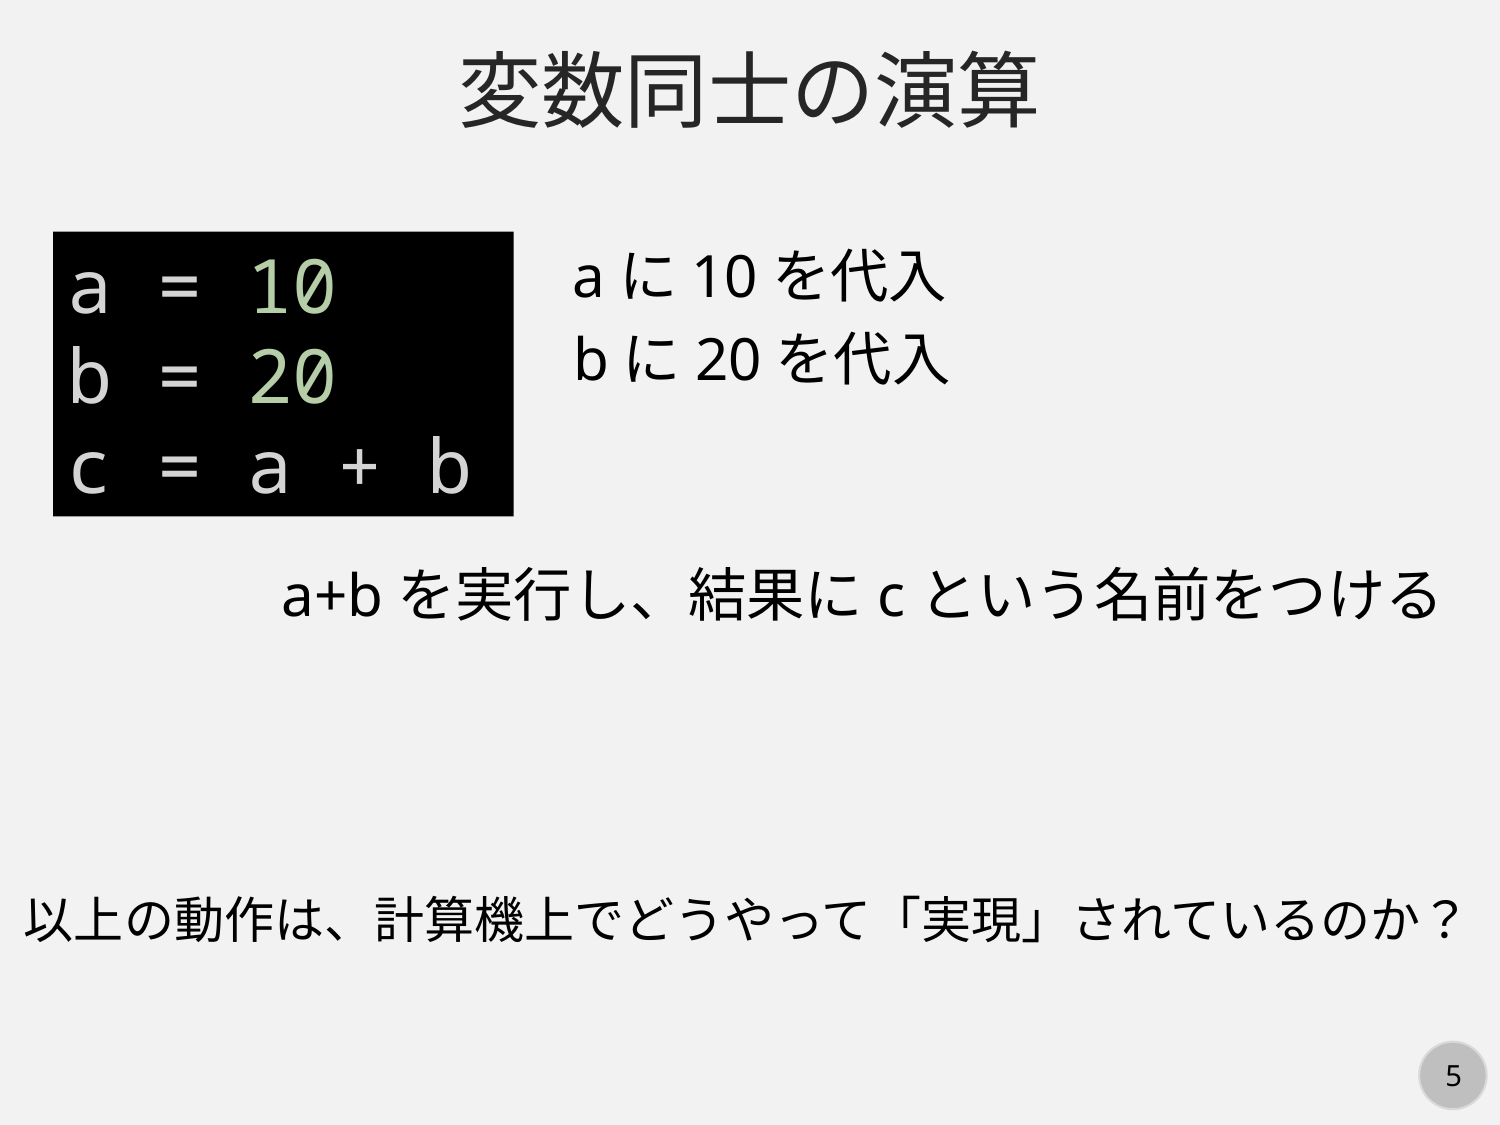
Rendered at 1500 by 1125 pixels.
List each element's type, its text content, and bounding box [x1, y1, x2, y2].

text_box aに10を代入 [557, 231, 962, 317]
list 変数同士の演算 [0, 31, 1500, 155]
text_box a = 10 b = 20 c = a + b [53, 231, 514, 517]
text_box bに20を代入 [558, 314, 966, 400]
text_box 以上の動作は、計算機上でどうやって「実現」されているのか？ [9, 881, 1486, 957]
text_box a+bを実行し、結果にcという名前をつける [266, 550, 1459, 636]
